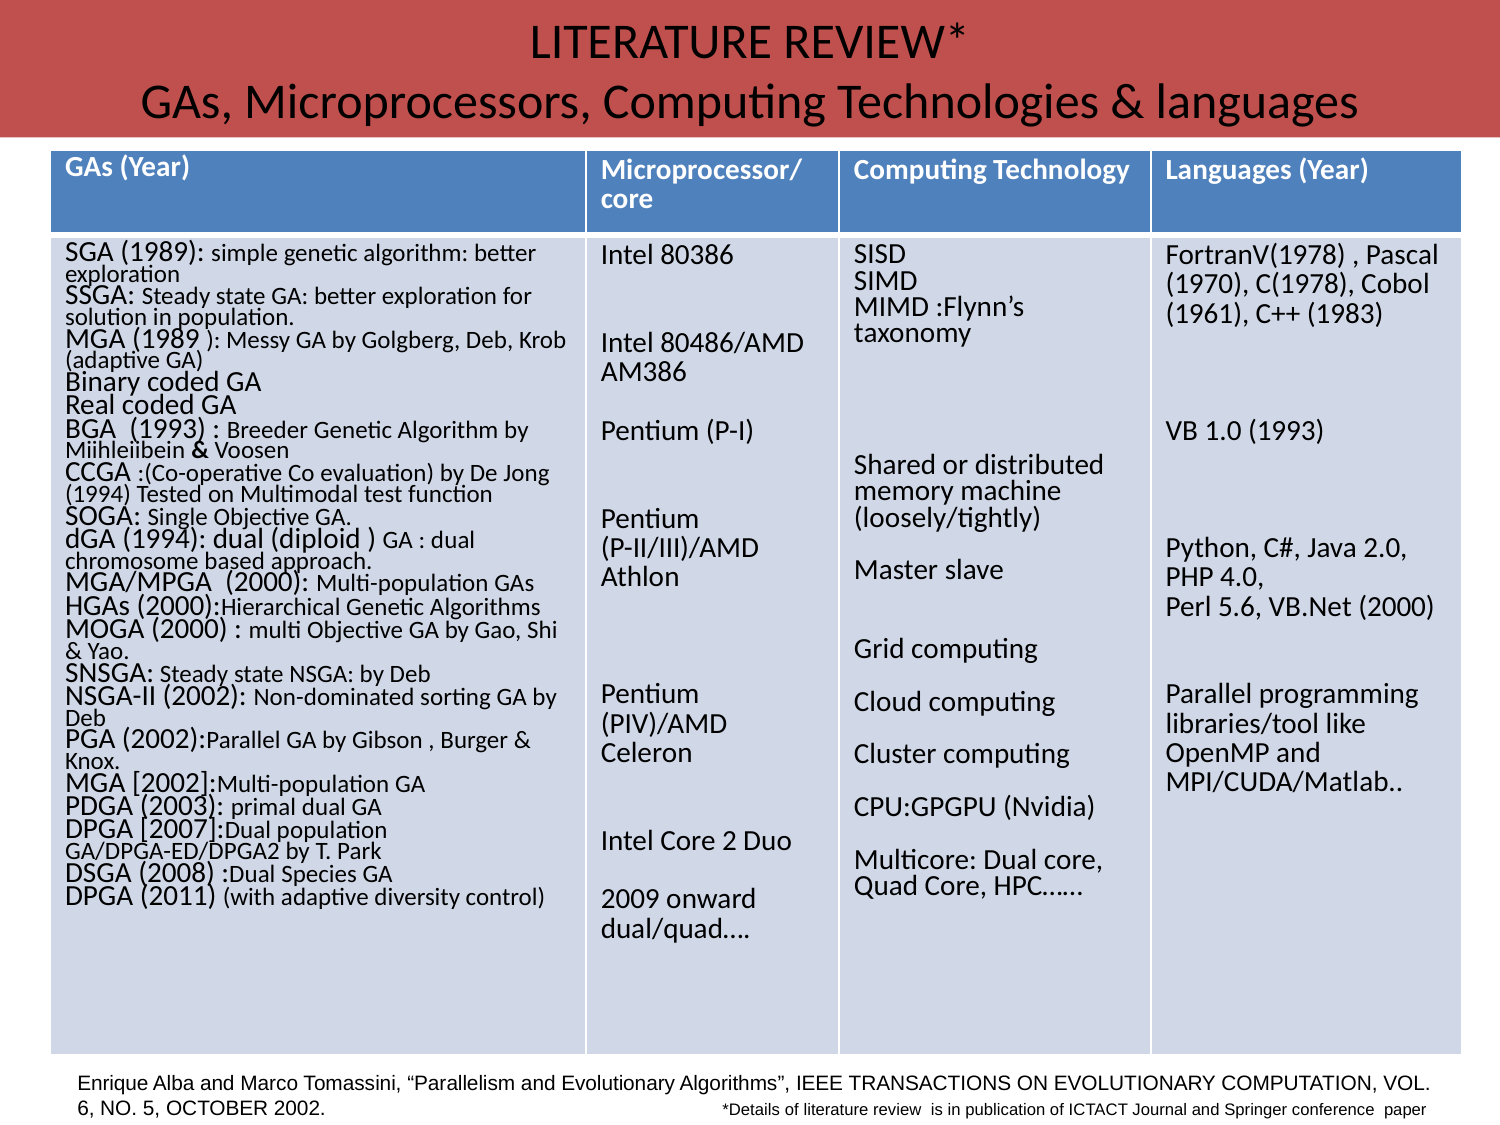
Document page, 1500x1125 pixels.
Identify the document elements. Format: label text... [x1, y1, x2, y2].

title Literature Review* GAs, Microprocessors, Computing Technologies & languages [0, 0, 1500, 138]
table_cell FortranV(1978) , Pascal (1970), C(1978), Cobol (1961), C++ (1983) VB 1.0 (1993) Python, C#, Java 2.0, PHP 4.0, Perl 5.6, VB.Net (2000) Parallel programming libraries/tool like OpenMP and MPI/CUDA/Matlab.. [1152, 238, 1461, 1054]
table_header GAs (Year) [51, 151, 585, 232]
table_cell SISD SIMD MIMD :Flynn’s taxonomy Shared or distributed memory machine (loosely/tightly) Master slave Grid computing Cloud computing Cluster computing CPU:GPGPU (Nvidia) Multicore: Dual core, Quad Core, HPC…… [840, 238, 1150, 1054]
table_cell Intel 80386 Intel 80486/AMD AM386 Pentium (P-I) Pentium (P-II/III)/AMD Athlon Pentium (PIV)/AMD Celeron Intel Core 2 Duo 2009 onward dual/quad…. [587, 238, 838, 1054]
table_header Microprocessor/ core [587, 151, 838, 232]
text_box Enrique Alba and Marco Tomassini, “Parallelism and Evolutionary Algorithms”, IEEE TRANSACTIONS ON EVOLUTIONARY COMPUTATION, VOL. 6, NO. 5, OCTOBER 2002. *Details of literature review is in publication of ICTACT Journal and Springer conference paper [62, 1062, 1463, 1125]
table_header Computing Technology [840, 151, 1150, 232]
table_cell SGA (1989): simple genetic algorithm: better exploration SSGA: Steady state GA: better exploration for solution in population. MGA (1989 ): Messy GA by Golgberg, Deb, Krob (adaptive GA) Binary coded GA Real coded GA BGA (1993) : Breeder Genetic Algorithm by Miihleiibein & Voosen CCGA :(Co-operative Co evaluation) by De Jong (1994) Tested on Multimodal test function SOGA: Single Objective GA. dGA (1994): dual (diploid ) GA : dual chromosome based approach. MGA/MPGA (2000): Multi-population GAs HGAs (2000):Hierarchical Genetic Algorithms MOGA (2000) : multi Objective GA by Gao, Shi & Yao. SNSGA: Steady state NSGA: by Deb NSGA-II (2002): Non-dominated sorting GA by Deb PGA (2002):Parallel GA by Gibson , Burger & Knox. MGA [2002]:Multi-population GA PDGA (2003): primal dual GA DPGA [2007]:Dual population GA/DPGA-ED/DPGA2 by T. Park DSGA (2008) :Dual Species GA DPGA (2011) (with adaptive diversity control) [51, 238, 585, 1054]
table_header Languages (Year) [1152, 151, 1461, 232]
